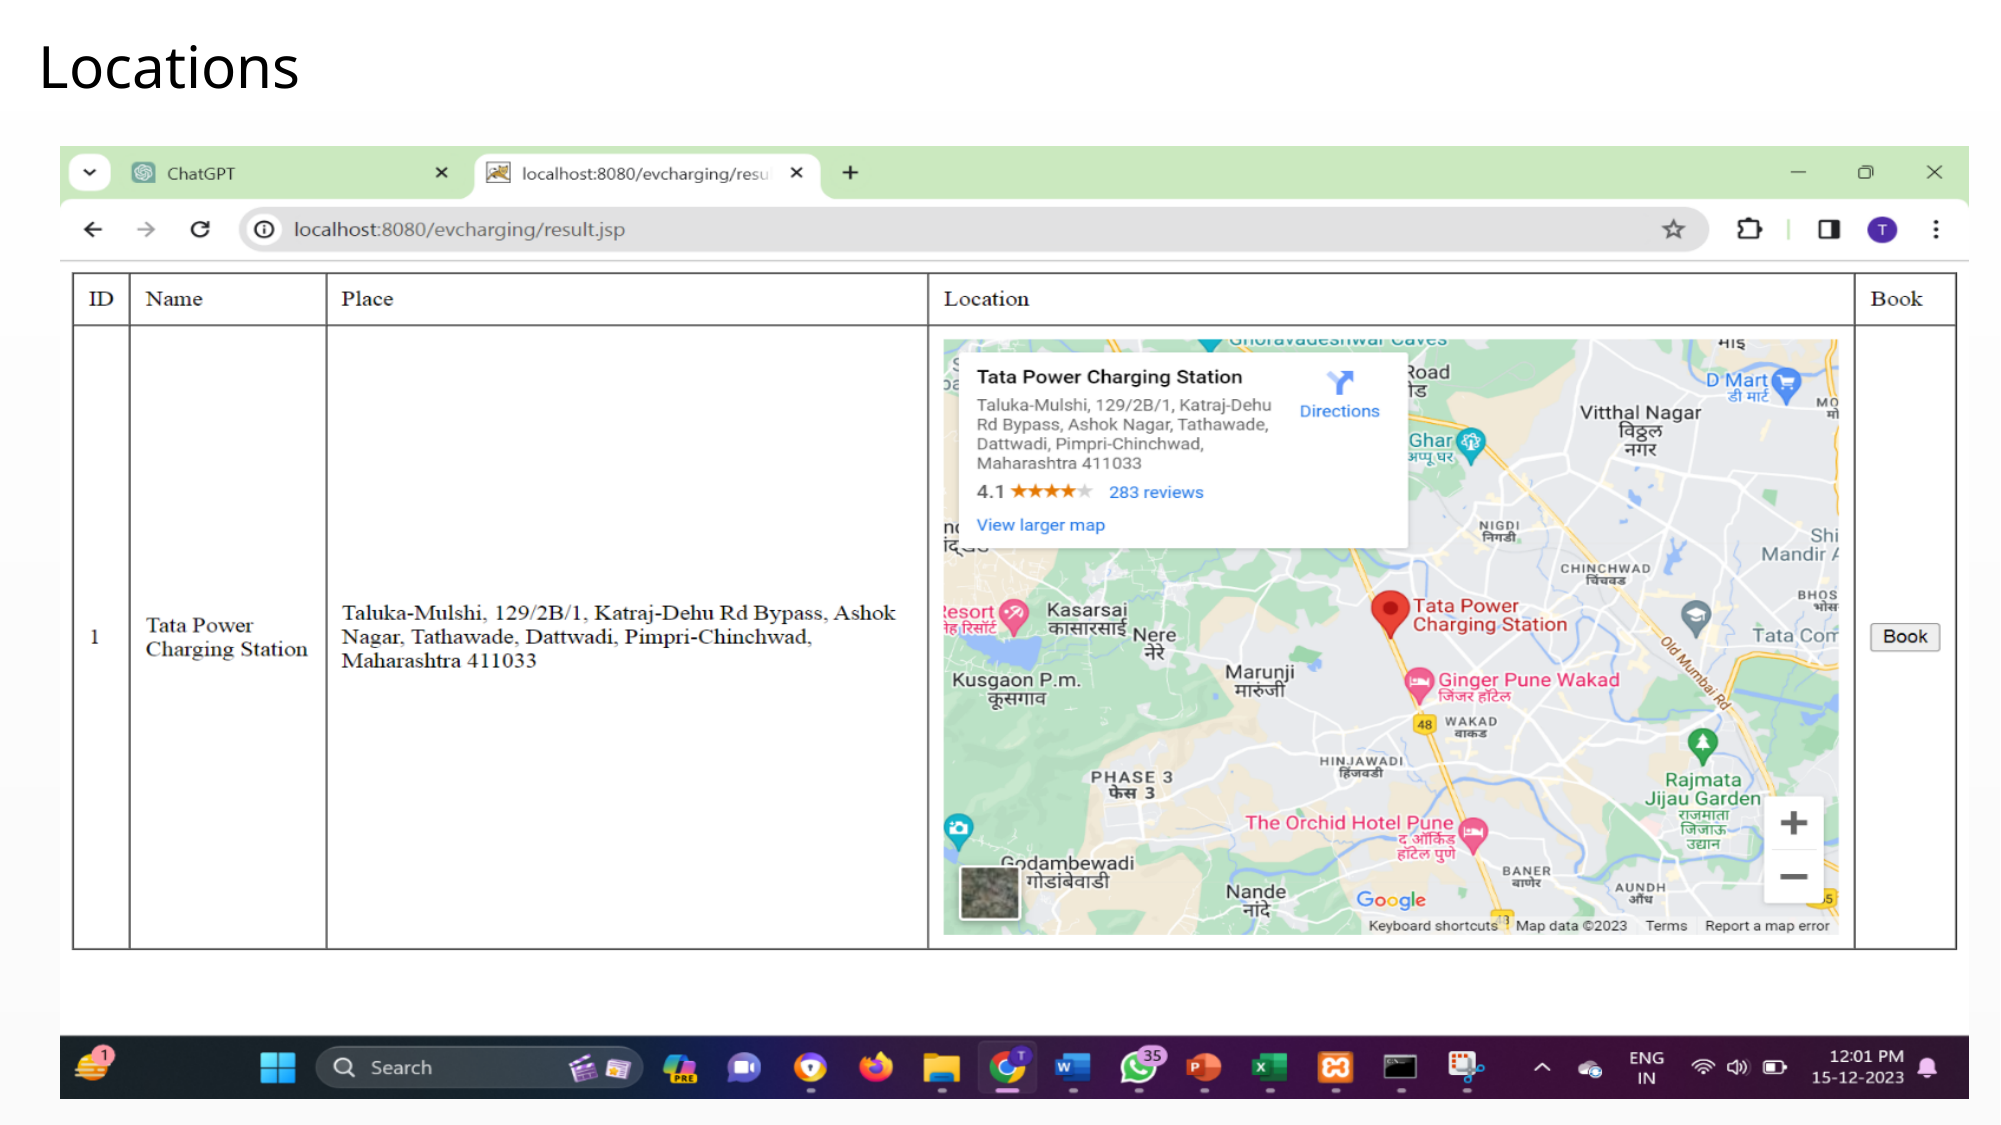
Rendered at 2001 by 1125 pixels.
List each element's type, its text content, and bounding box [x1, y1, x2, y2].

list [59, 146, 1969, 1099]
title Locations [23, 26, 1737, 113]
